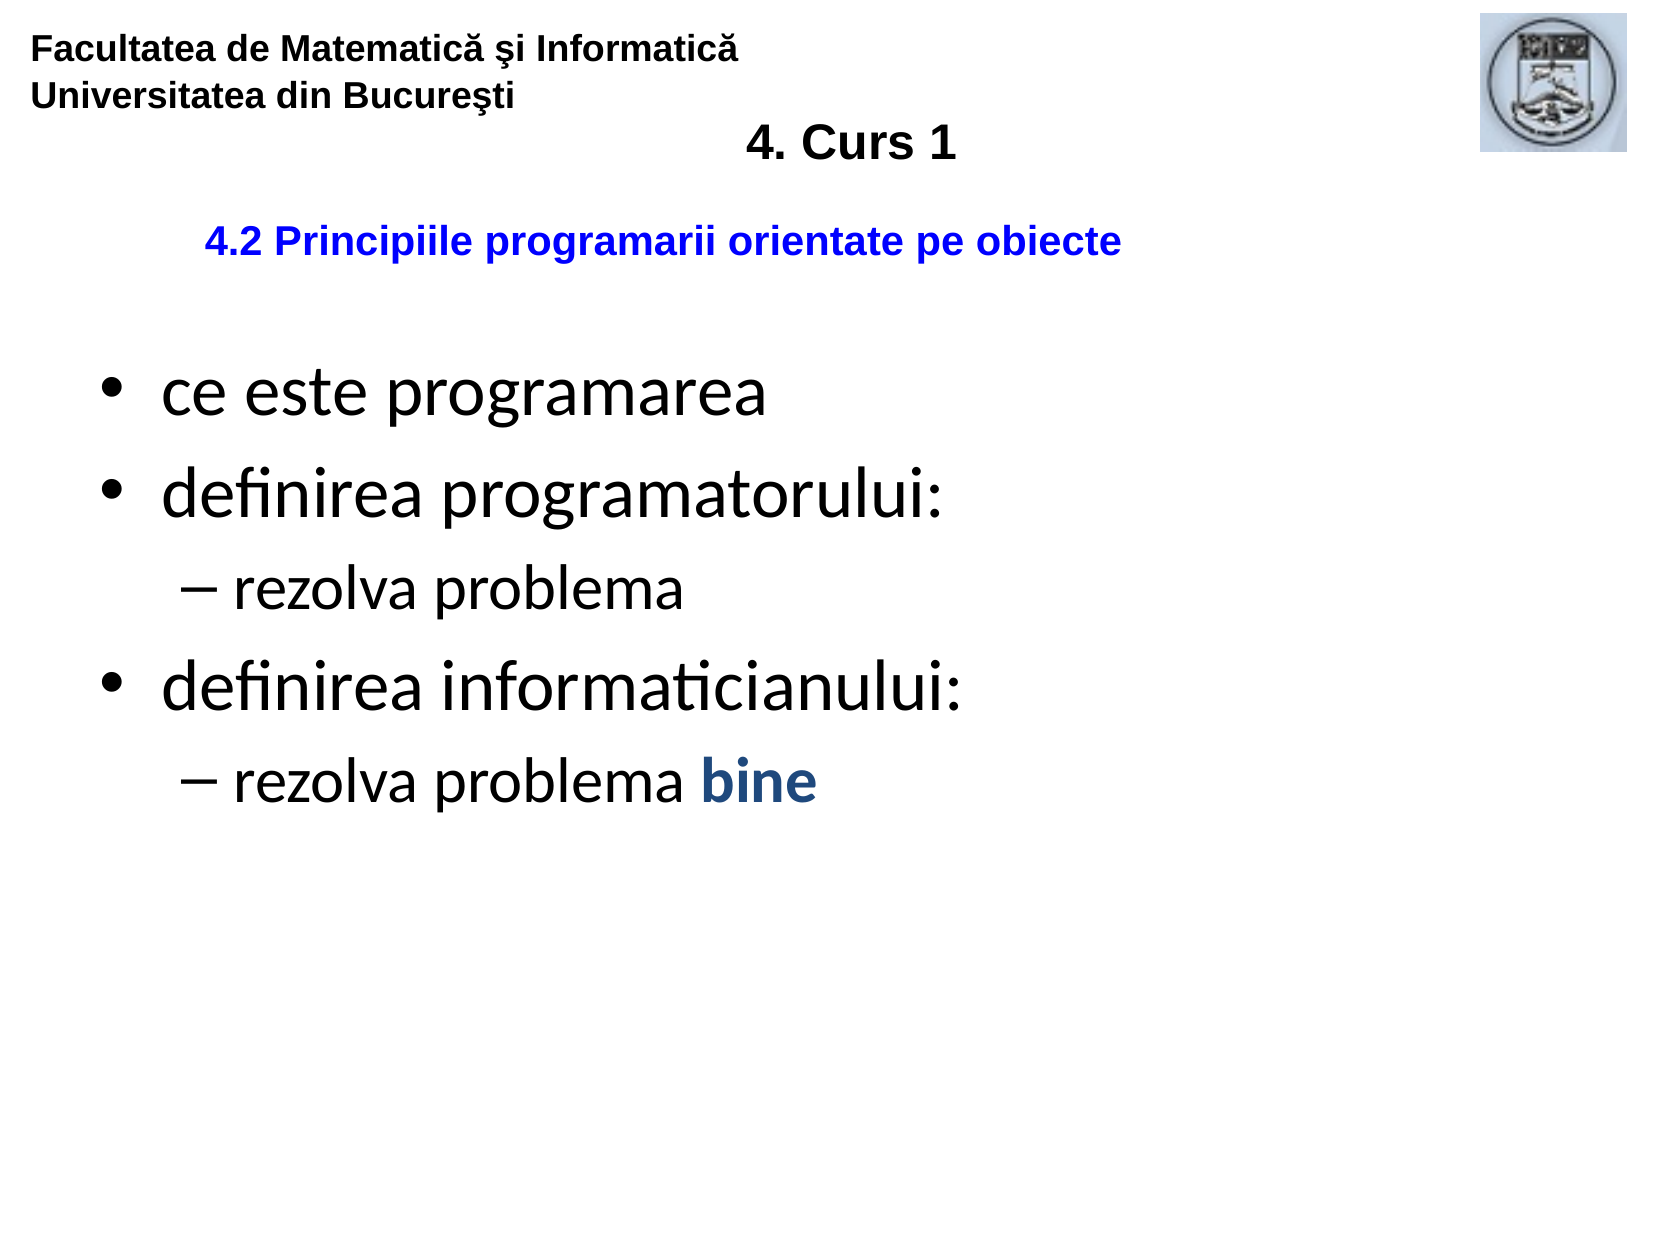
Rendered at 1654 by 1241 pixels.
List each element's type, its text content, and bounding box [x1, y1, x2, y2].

list ce este programarea definirea programatorului: rezolva problema definirea informaticianului: rezolva problema bine [82, 334, 1571, 1153]
text_box 4. Curs 1 [639, 107, 1065, 171]
text_box Facultatea de Matematică şi Informatică Universitatea din Bucureşti [13, 13, 841, 123]
text_box 4.2 Principiile programarii orientate pe obiecte [39, 181, 1425, 257]
picture [1480, 13, 1627, 152]
